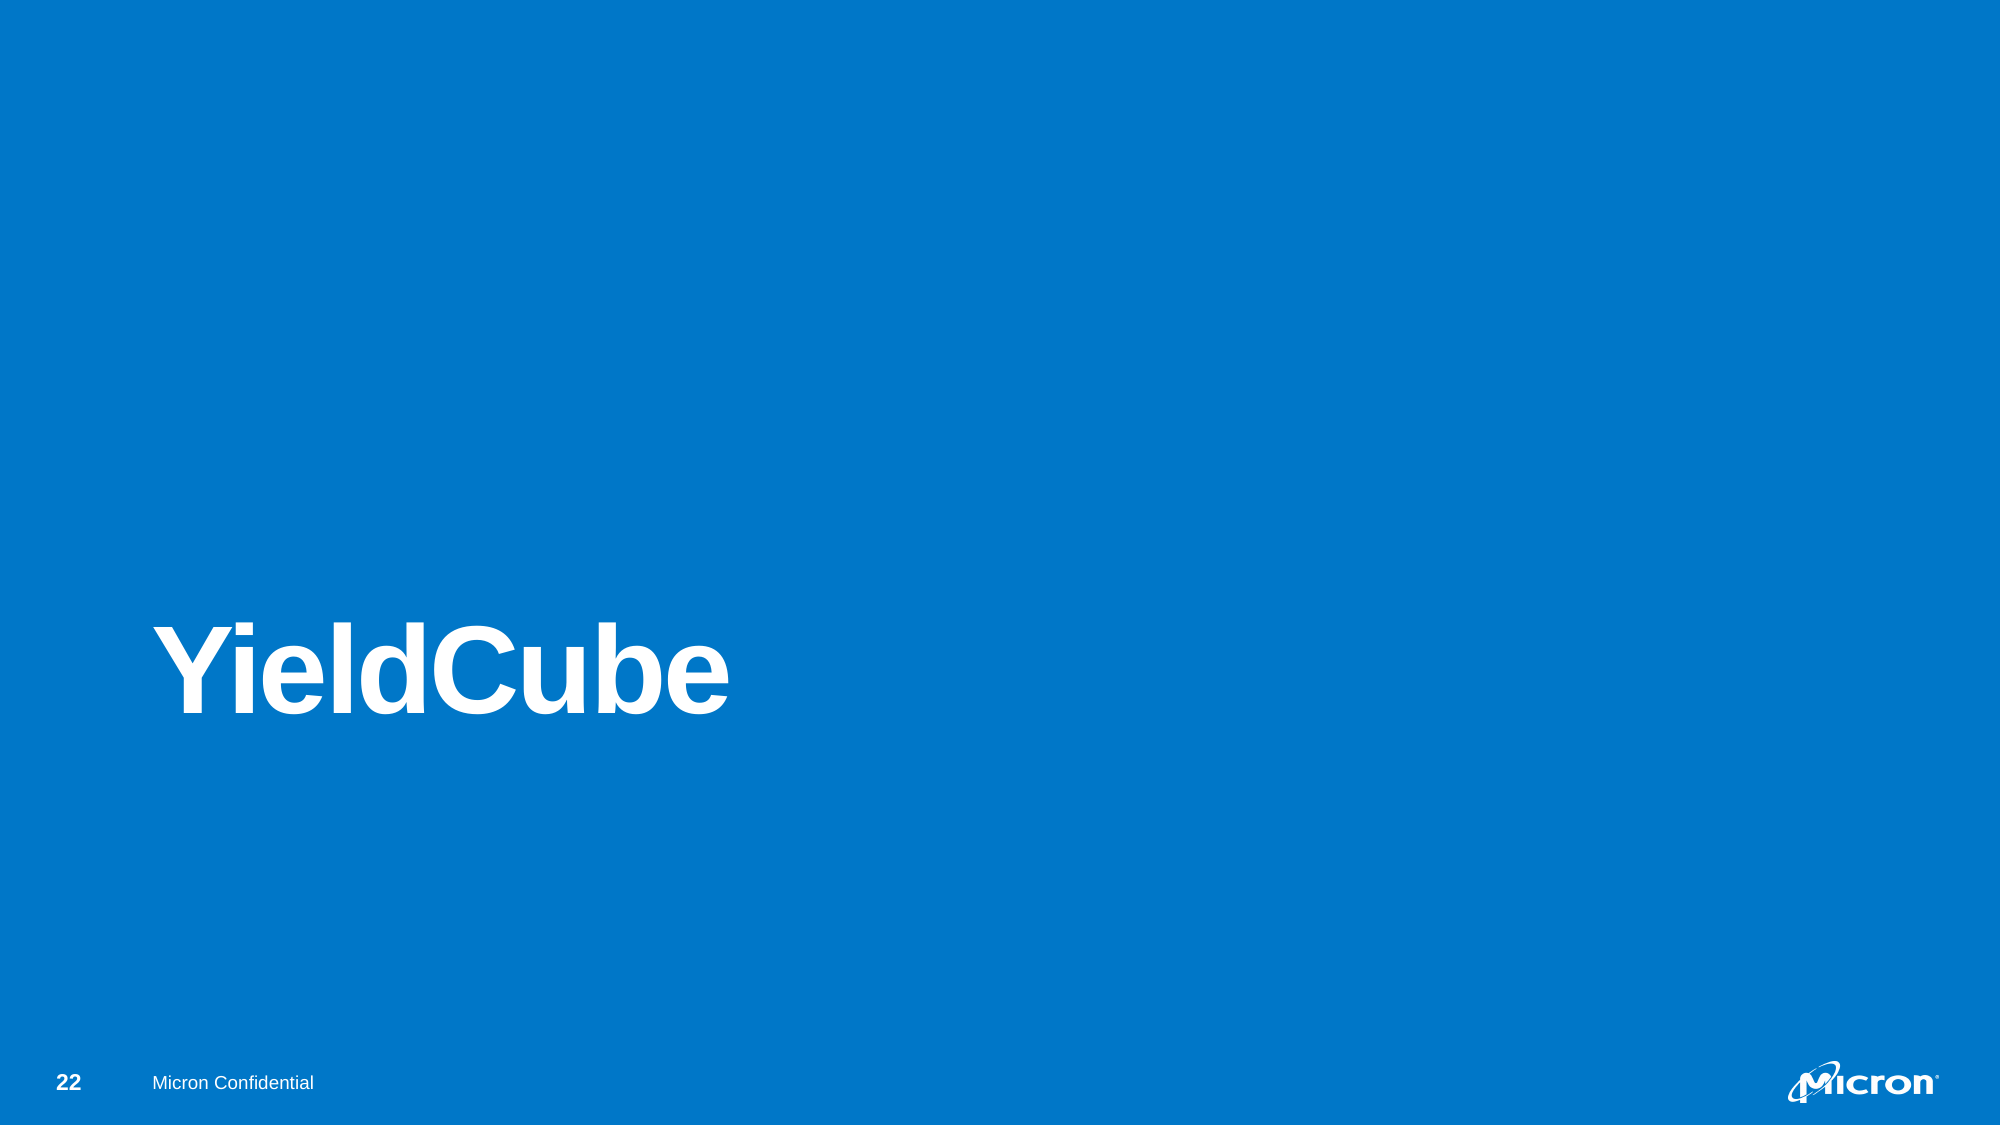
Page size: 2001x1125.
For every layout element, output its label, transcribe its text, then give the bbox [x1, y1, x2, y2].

footer Micron Confidential [138, 1051, 366, 1112]
picture [1788, 1061, 1939, 1103]
title YieldCube [136, 280, 1862, 749]
slide_number 22 [0, 1051, 138, 1112]
